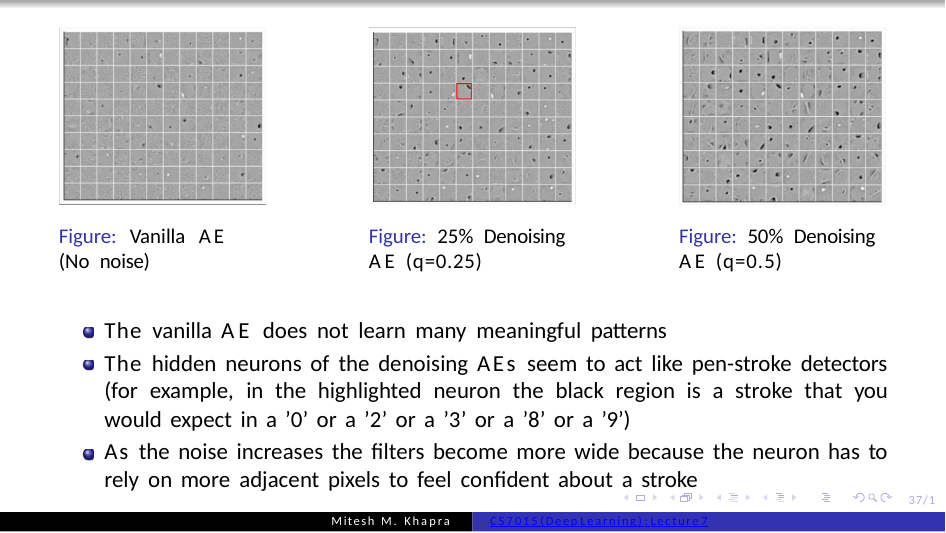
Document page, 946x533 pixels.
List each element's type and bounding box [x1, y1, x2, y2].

picture [82, 449, 94, 461]
picture [82, 360, 94, 372]
picture [58, 27, 266, 205]
text_box [677, 221, 887, 274]
picture [678, 27, 886, 205]
text_box [906, 493, 942, 508]
picture [82, 327, 94, 339]
text_box [366, 221, 576, 274]
text_box [102, 308, 888, 493]
picture [368, 27, 576, 205]
text_box [0, 511, 946, 532]
picture [0, 0, 945, 8]
title [56, 221, 233, 313]
